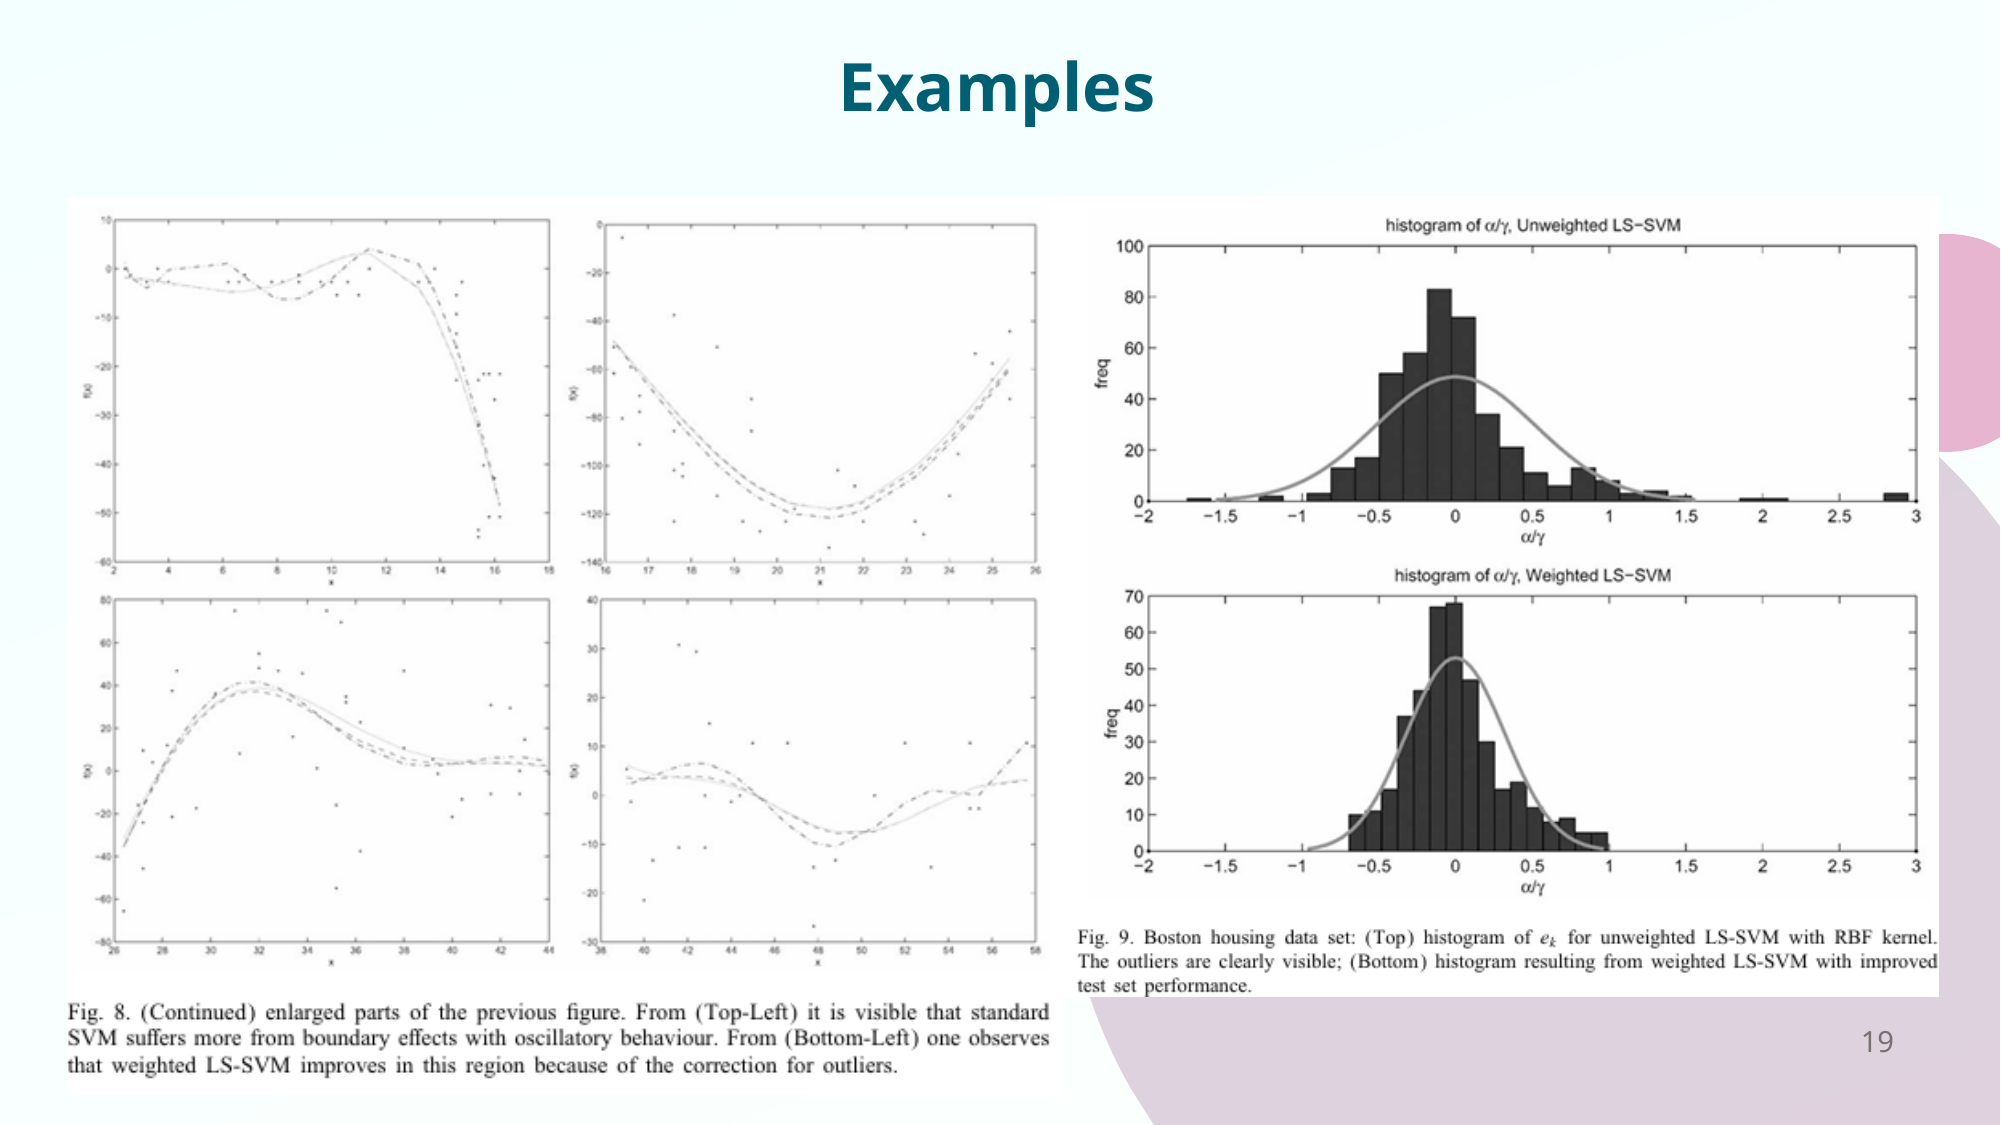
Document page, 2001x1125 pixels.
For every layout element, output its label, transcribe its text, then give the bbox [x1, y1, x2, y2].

picture [67, 196, 1939, 1095]
text_box 19 [1459, 1016, 1909, 1076]
title Examples [85, 37, 1910, 143]
